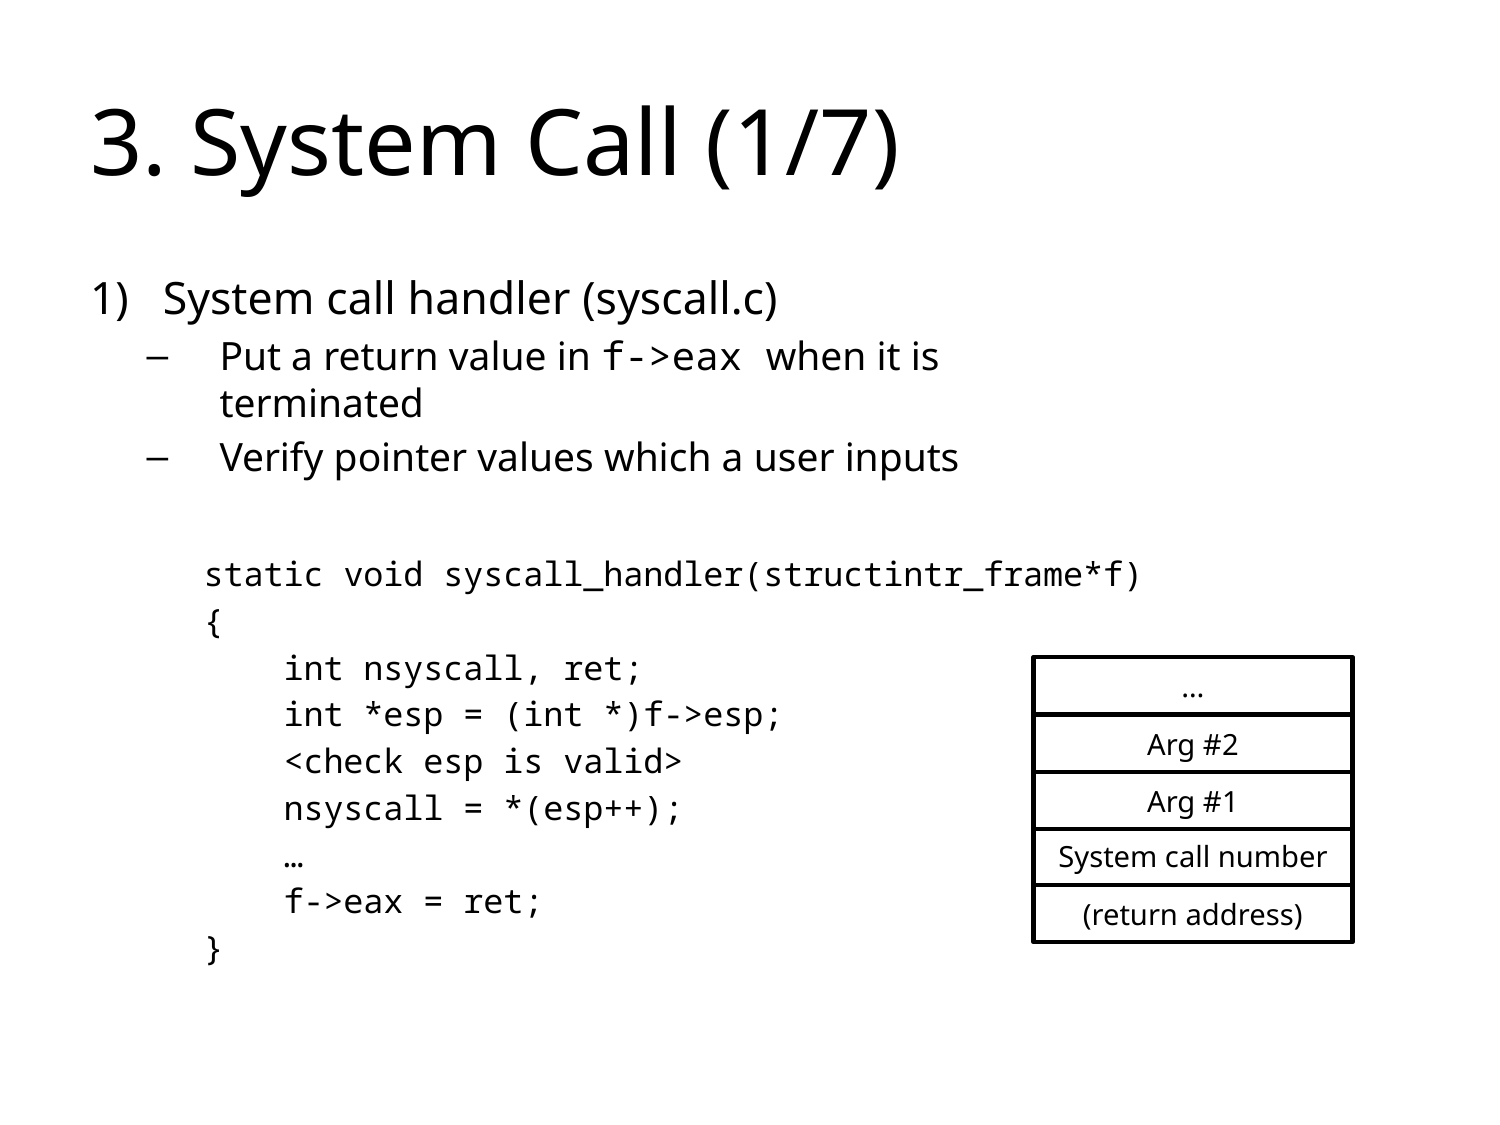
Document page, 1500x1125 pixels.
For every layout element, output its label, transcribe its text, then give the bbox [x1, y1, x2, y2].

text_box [1033, 656, 1353, 943]
list System call handler (syscall.c) Put a return value in f->eax when it is terminated Verify pointer values which a user inputs static void syscall_handler(structintr_frame*f) { int nsyscall, ret; int *esp = (int *)f->esp; <check esp is valid> nsyscall = *(esp++); … f->eax = ret; } [75, 262, 1164, 1005]
title 3. System Call (1/7) [75, 45, 1425, 233]
